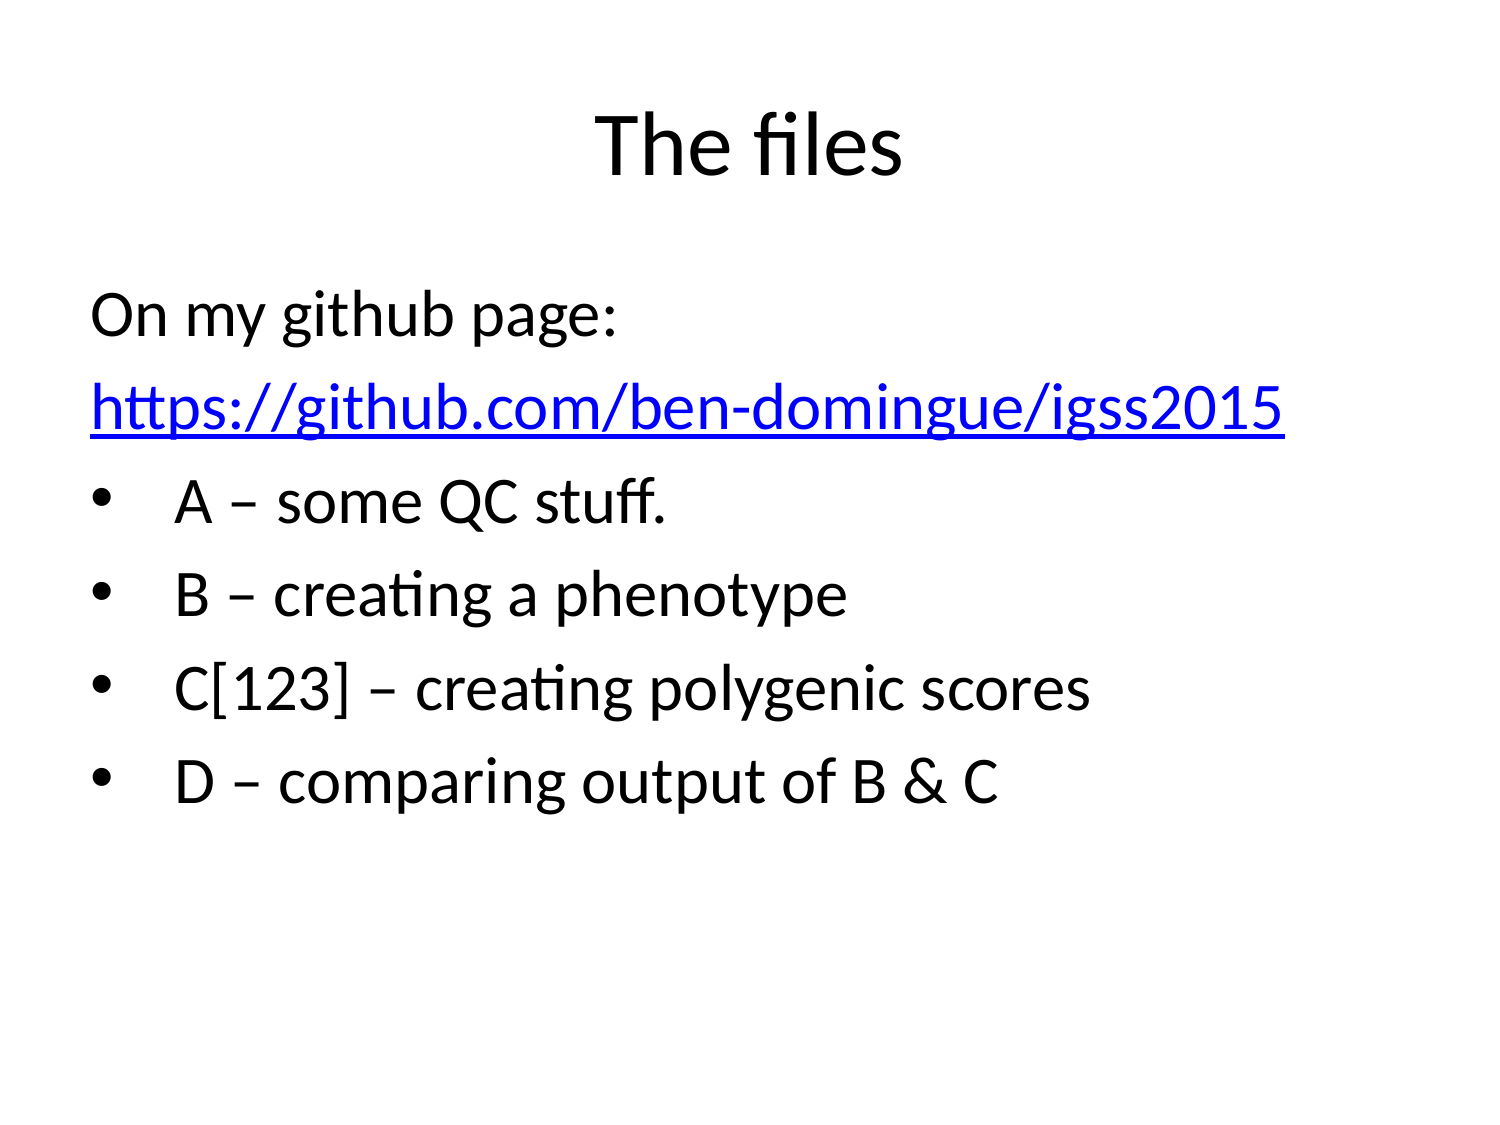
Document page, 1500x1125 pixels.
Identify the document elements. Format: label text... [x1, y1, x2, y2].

list On my github page: https://github.com/ben-domingue/igss2015 A – some QC stuff. B – creating a phenotype C[123] – creating polygenic scores D – comparing output of B & C [75, 262, 1425, 1005]
title The files [75, 45, 1425, 233]
